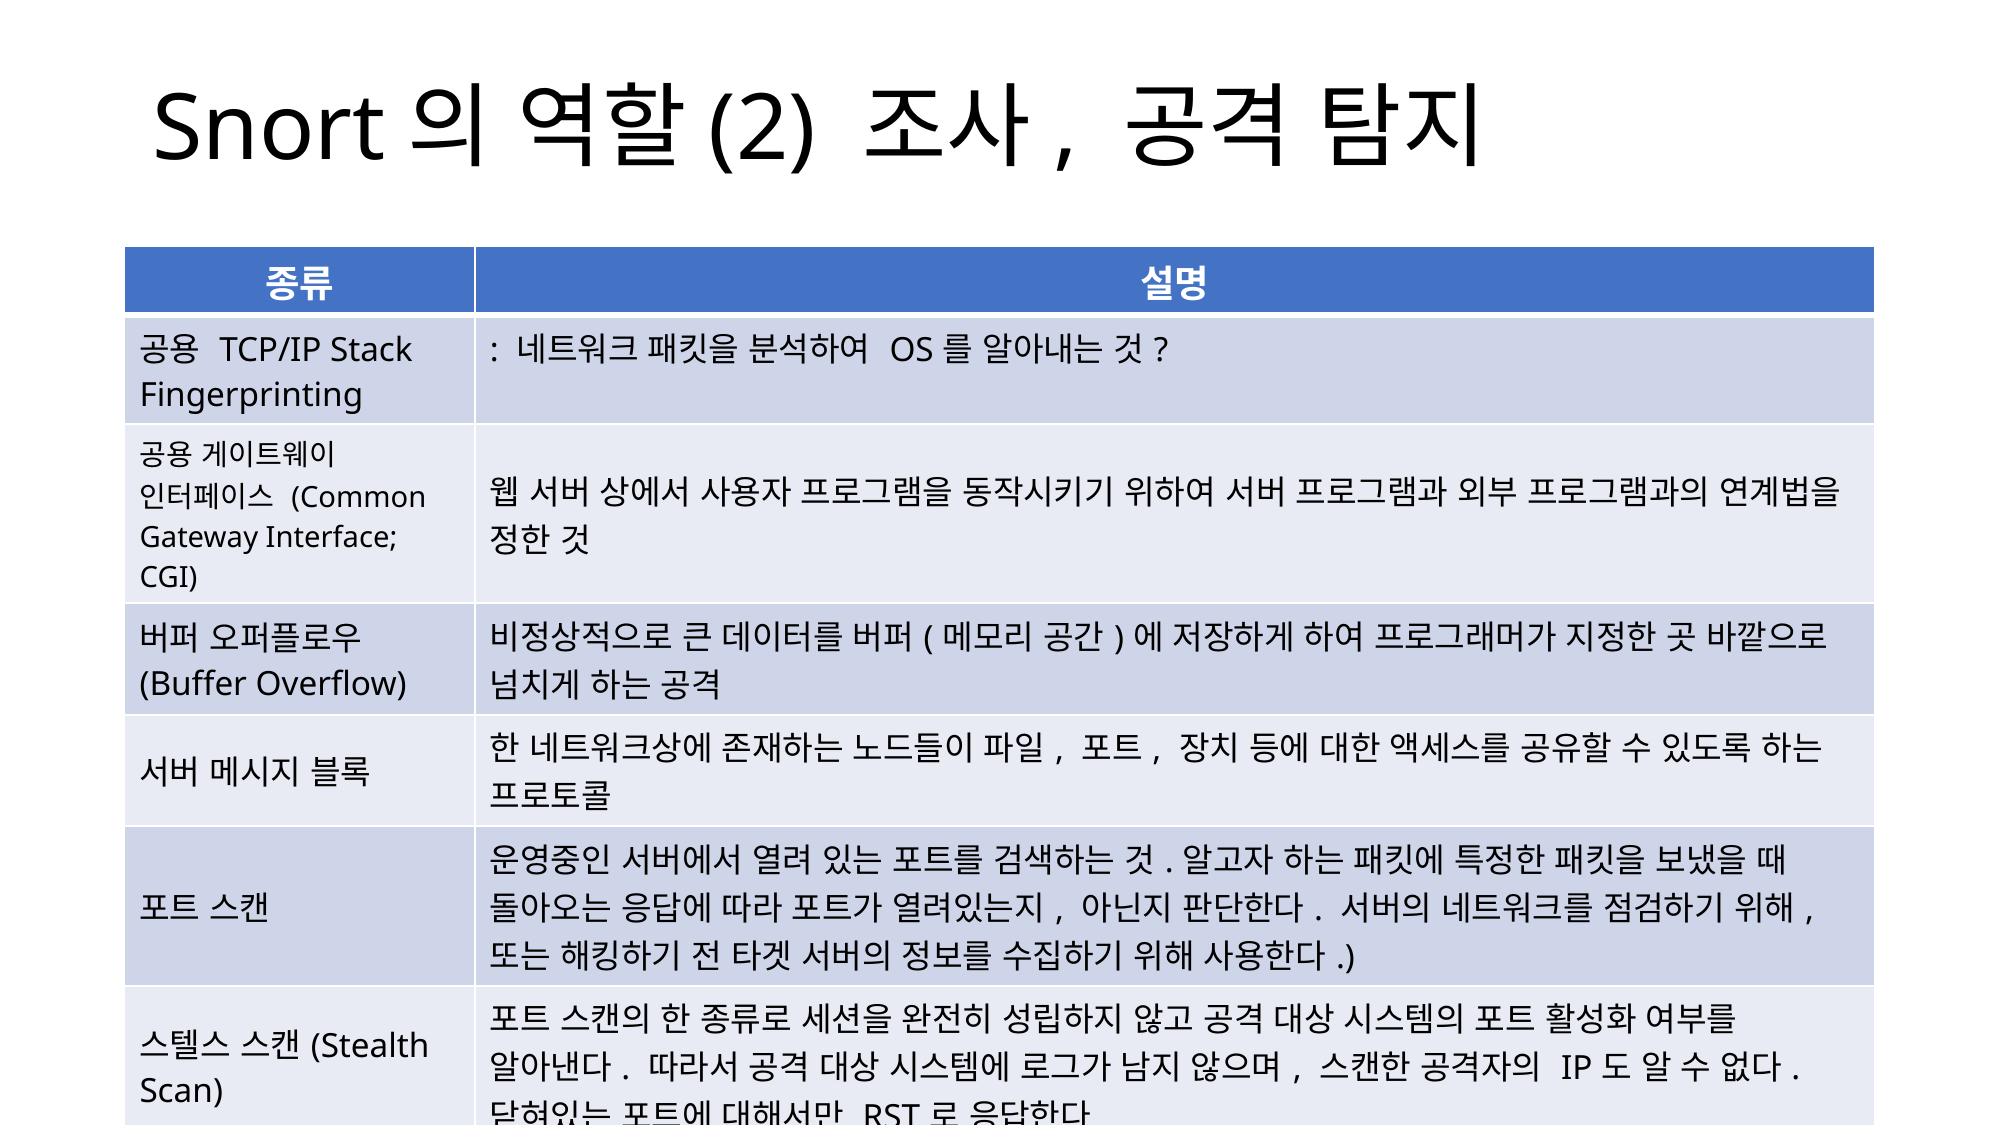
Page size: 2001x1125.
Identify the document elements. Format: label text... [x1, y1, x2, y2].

table_cell 공용 TCP/IP Stack Fingerprinting [125, 318, 474, 423]
table_cell 공용 게이트웨이 인터페이스 (Common Gateway Interface; CGI) [125, 425, 474, 602]
table_cell 비정상적으로 큰 데이터를 버퍼(메모리 공간)에 저장하게 하여 프로그래머가 지정한 곳 바깥으로 넘치게 하는 공격 [476, 604, 1874, 714]
table_cell 포트 스캔의 한 종류로 세션을 완전히 성립하지 않고 공격 대상 시스템의 포트 활성화 여부를 알아낸다. 따라서 공격 대상 시스템에 로그가 남지 않으며, 스캔한 공격자의 IP도 알 수 없다. 닫혀있는 포트에 대해서만 RST로 응답한다 [476, 987, 1874, 1125]
table_header 종류 [125, 247, 474, 312]
table_header 설명 [476, 247, 1874, 312]
table_cell 웹 서버 상에서 사용자 프로그램을 동작시키기 위하여 서버 프로그램과 외부 프로그램과의 연계법을 정한 것 [476, 425, 1874, 602]
table_cell 서버 메시지 블록 [125, 716, 474, 825]
table_cell 버퍼 오퍼플로우(Buffer Overflow) [125, 604, 474, 714]
table_cell 스텔스 스캔(Stealth Scan) [125, 987, 474, 1125]
title Snort의 역할(2) 조사, 공격 탐지 [137, 65, 1863, 195]
table_cell : 네트워크 패킷을 분석하여 OS를 알아내는 것? [476, 318, 1874, 423]
table_cell 운영중인 서버에서 열려 있는 포트를 검색하는 것.알고자 하는 패킷에 특정한 패킷을 보냈을 때 돌아오는 응답에 따라 포트가 열려있는지, 아닌지 판단한다. 서버의 네트워크를 점검하기 위해, 또는 해킹하기 전 타겟 서버의 정보를 수집하기 위해 사용한다.) [476, 827, 1874, 985]
table_cell 한 네트워크상에 존재하는 노드들이 파일, 포트, 장치 등에 대한 액세스를 공유할 수 있도록 하는 프로토콜 [476, 716, 1874, 825]
table_cell 포트 스캔 [125, 827, 474, 985]
